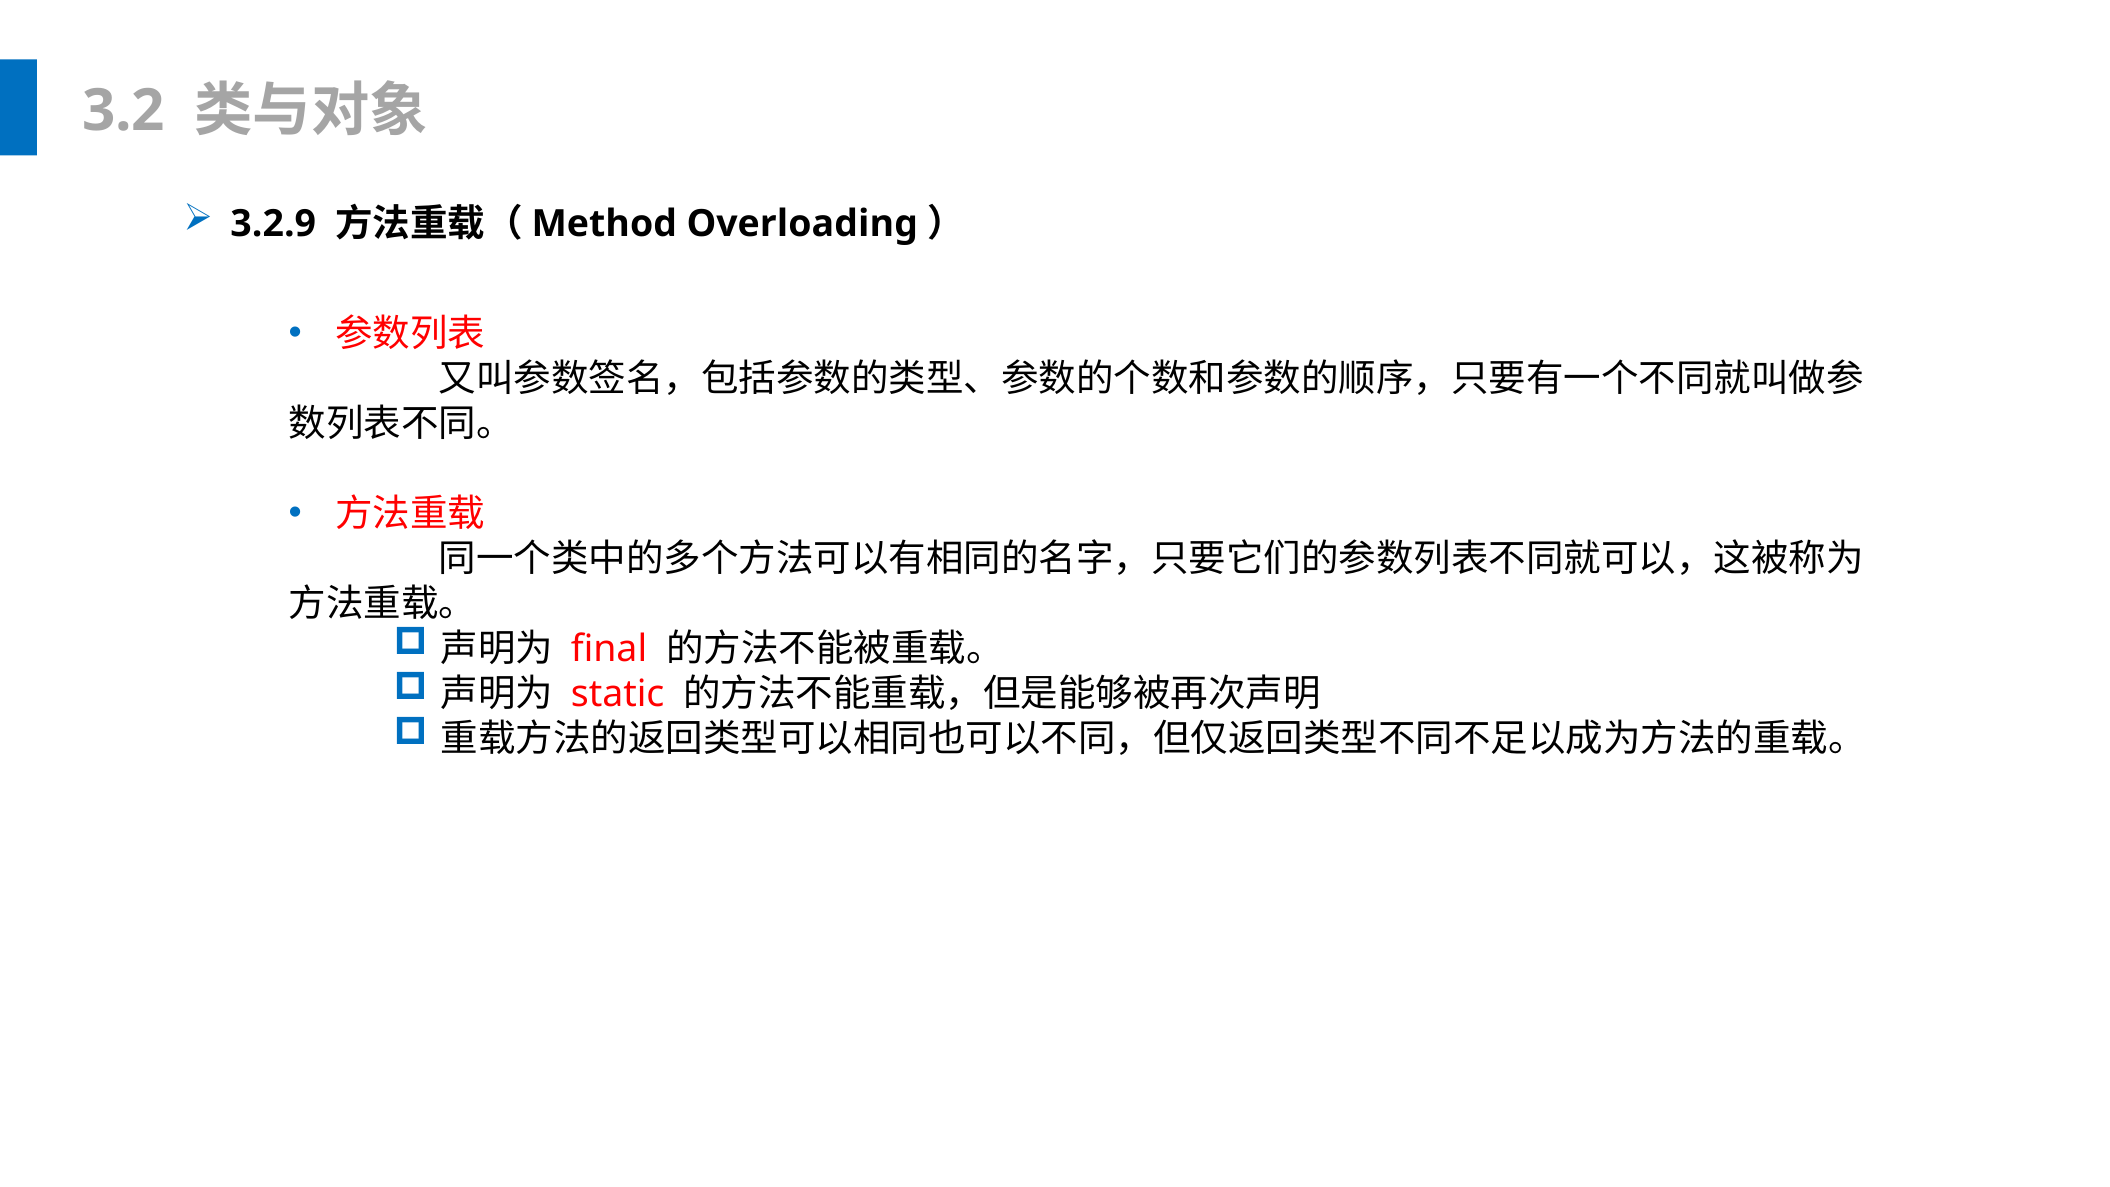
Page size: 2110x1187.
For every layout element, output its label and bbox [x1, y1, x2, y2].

text_box [168, 191, 1906, 772]
text_box [0, 59, 443, 156]
